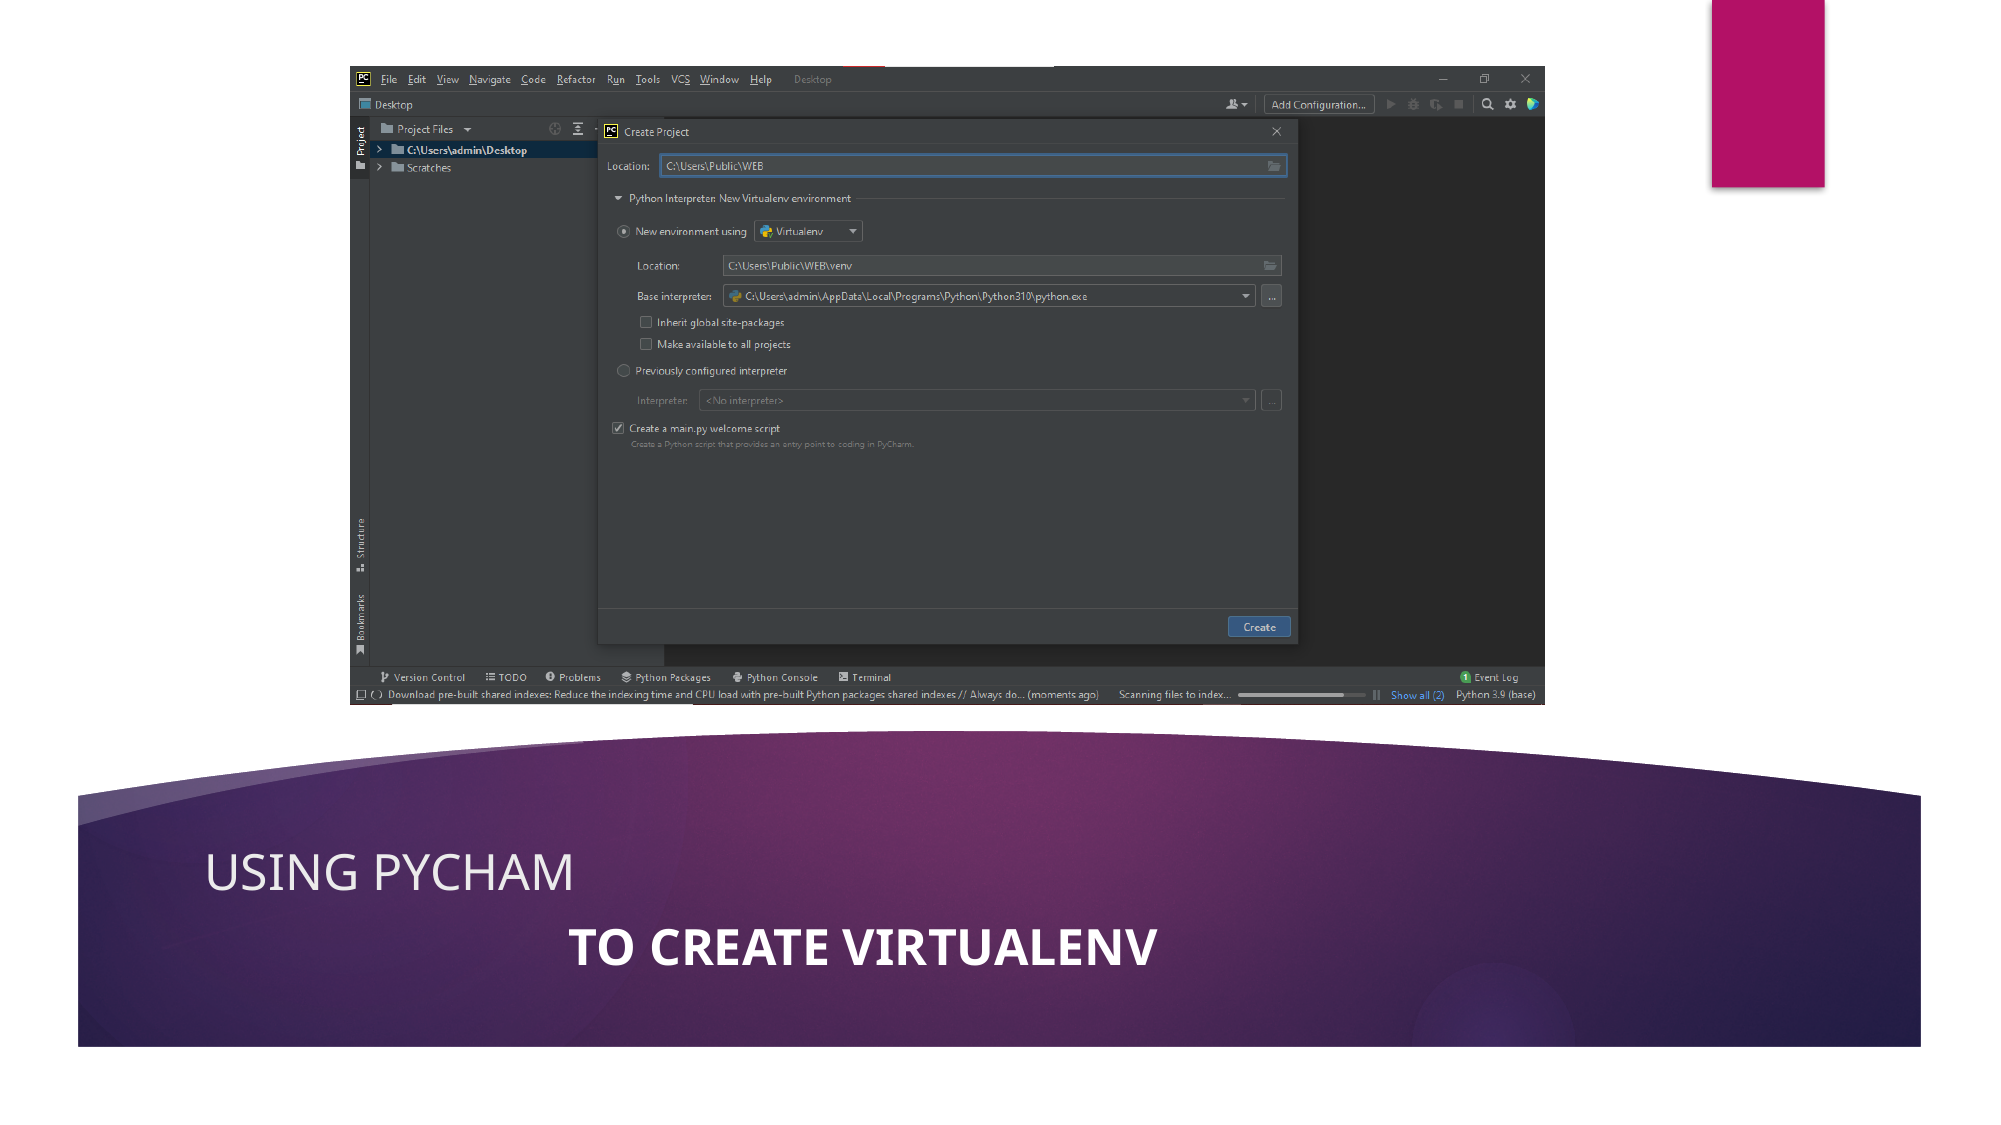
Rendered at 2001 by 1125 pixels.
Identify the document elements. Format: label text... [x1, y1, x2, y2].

title USING PYCHAM [189, 815, 1638, 908]
list TO CREATE VIRTUALENV [189, 908, 1638, 990]
picture [350, 66, 1545, 705]
